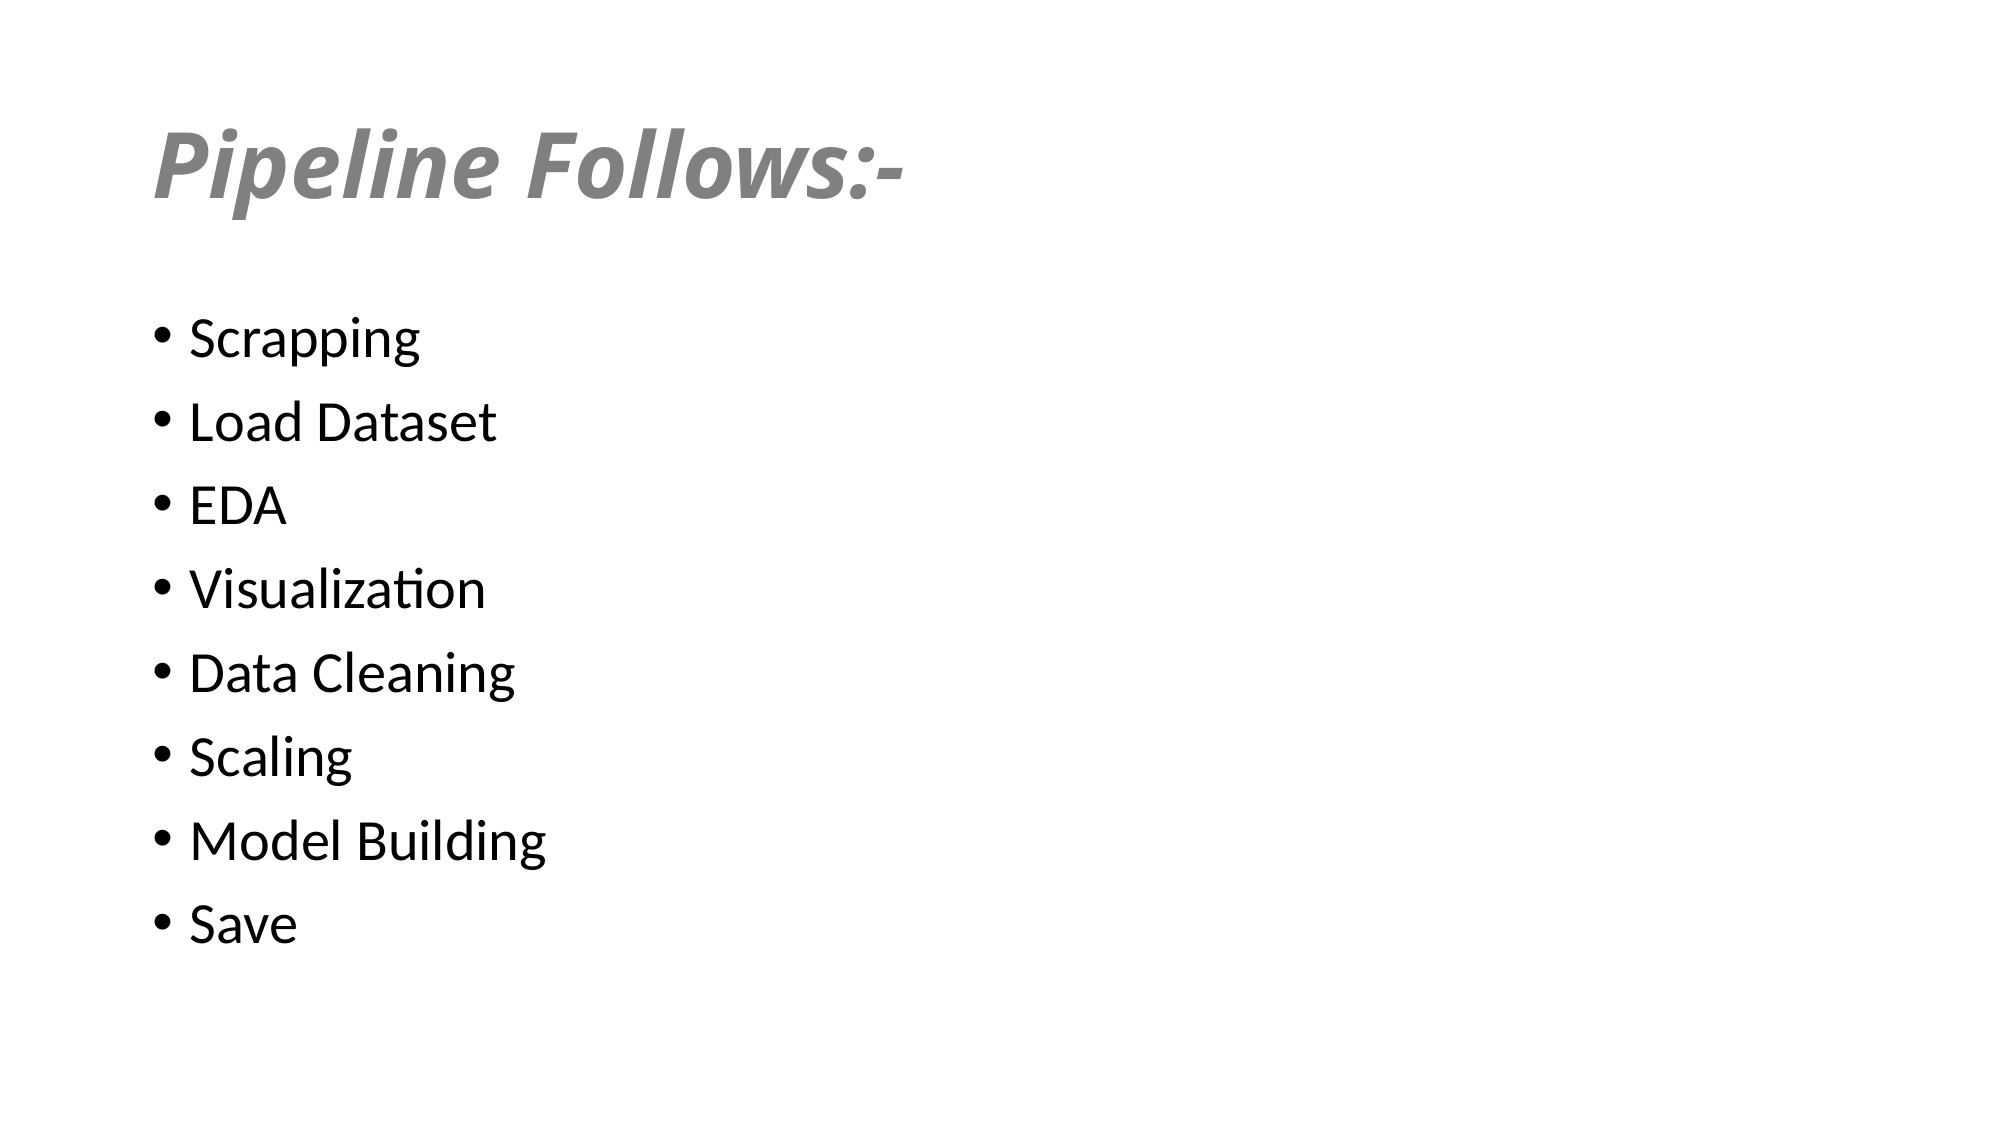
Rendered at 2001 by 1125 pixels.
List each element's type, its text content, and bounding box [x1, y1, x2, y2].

list Scrapping Load Dataset EDA Visualization Data Cleaning Scaling Model Building Save [137, 299, 1863, 1014]
title Pipeline Follows:- [137, 59, 1863, 278]
